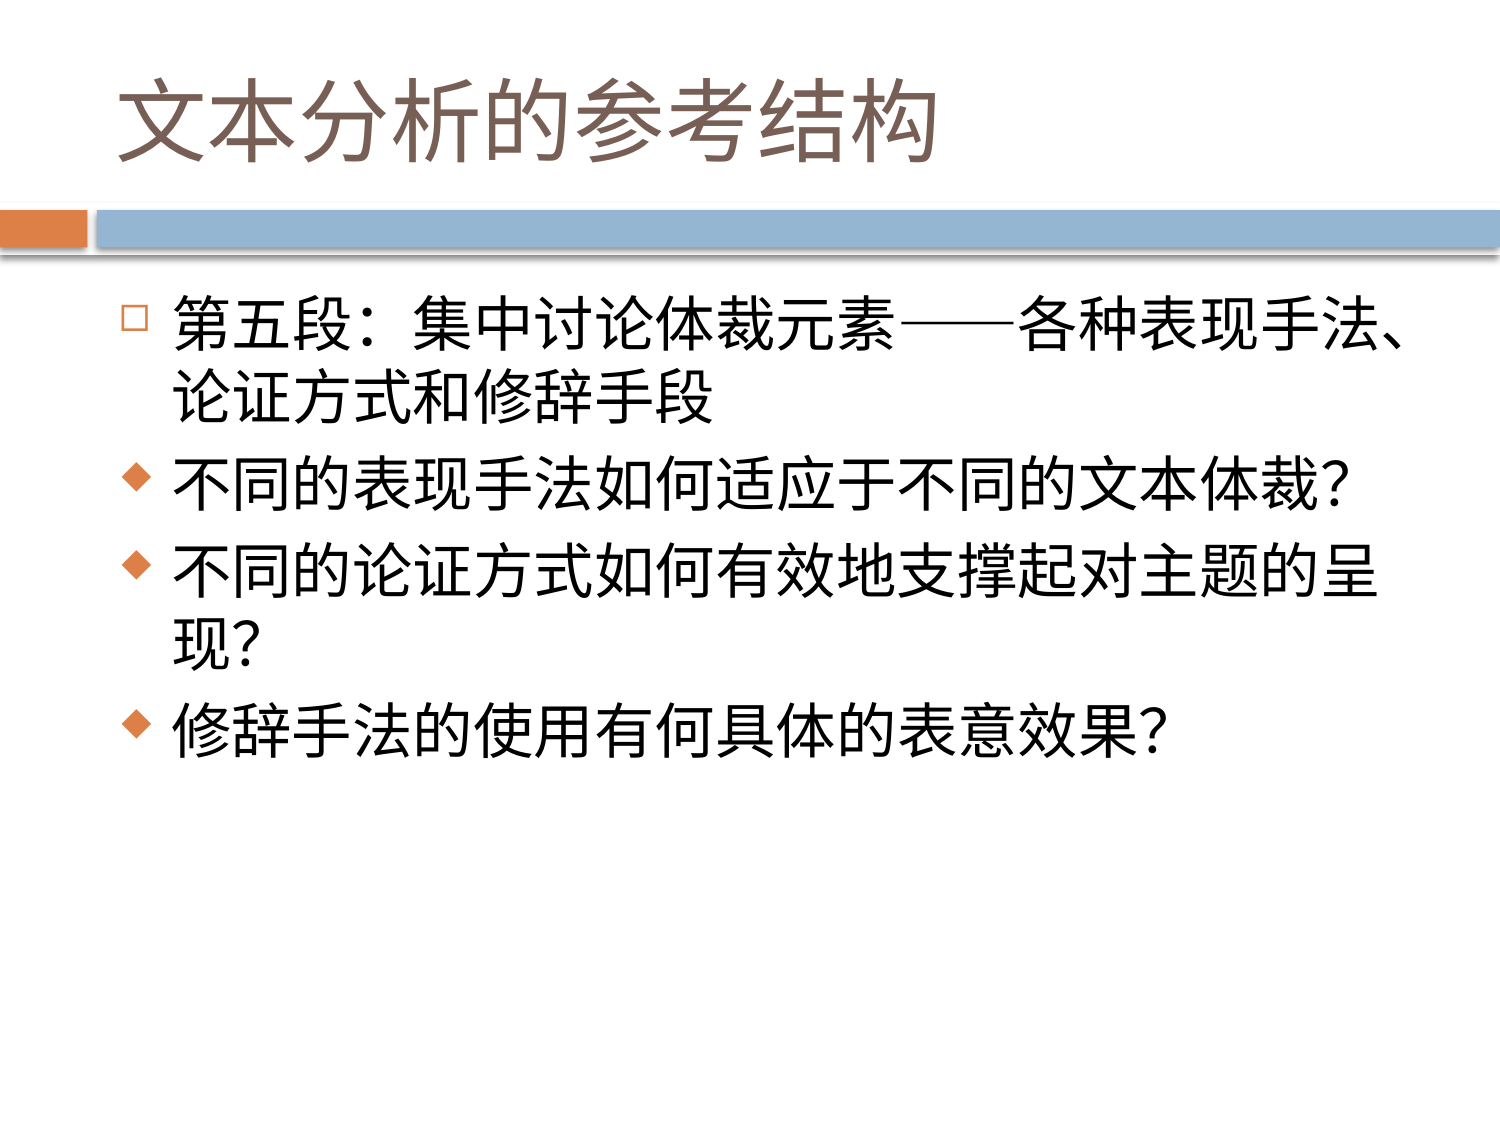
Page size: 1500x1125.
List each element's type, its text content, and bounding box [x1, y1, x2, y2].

title 文本分析的参考结构 [100, 37, 1438, 200]
list 第五段：集中讨论体裁元素——各种表现手法、论证方式和修辞手段 不同的表现手法如何适应于不同的文本体裁？ 不同的论证方式如何有效地支撑起对主题的呈现？ 修辞手法的使用有何具体的表意效果？ [103, 278, 1442, 1017]
